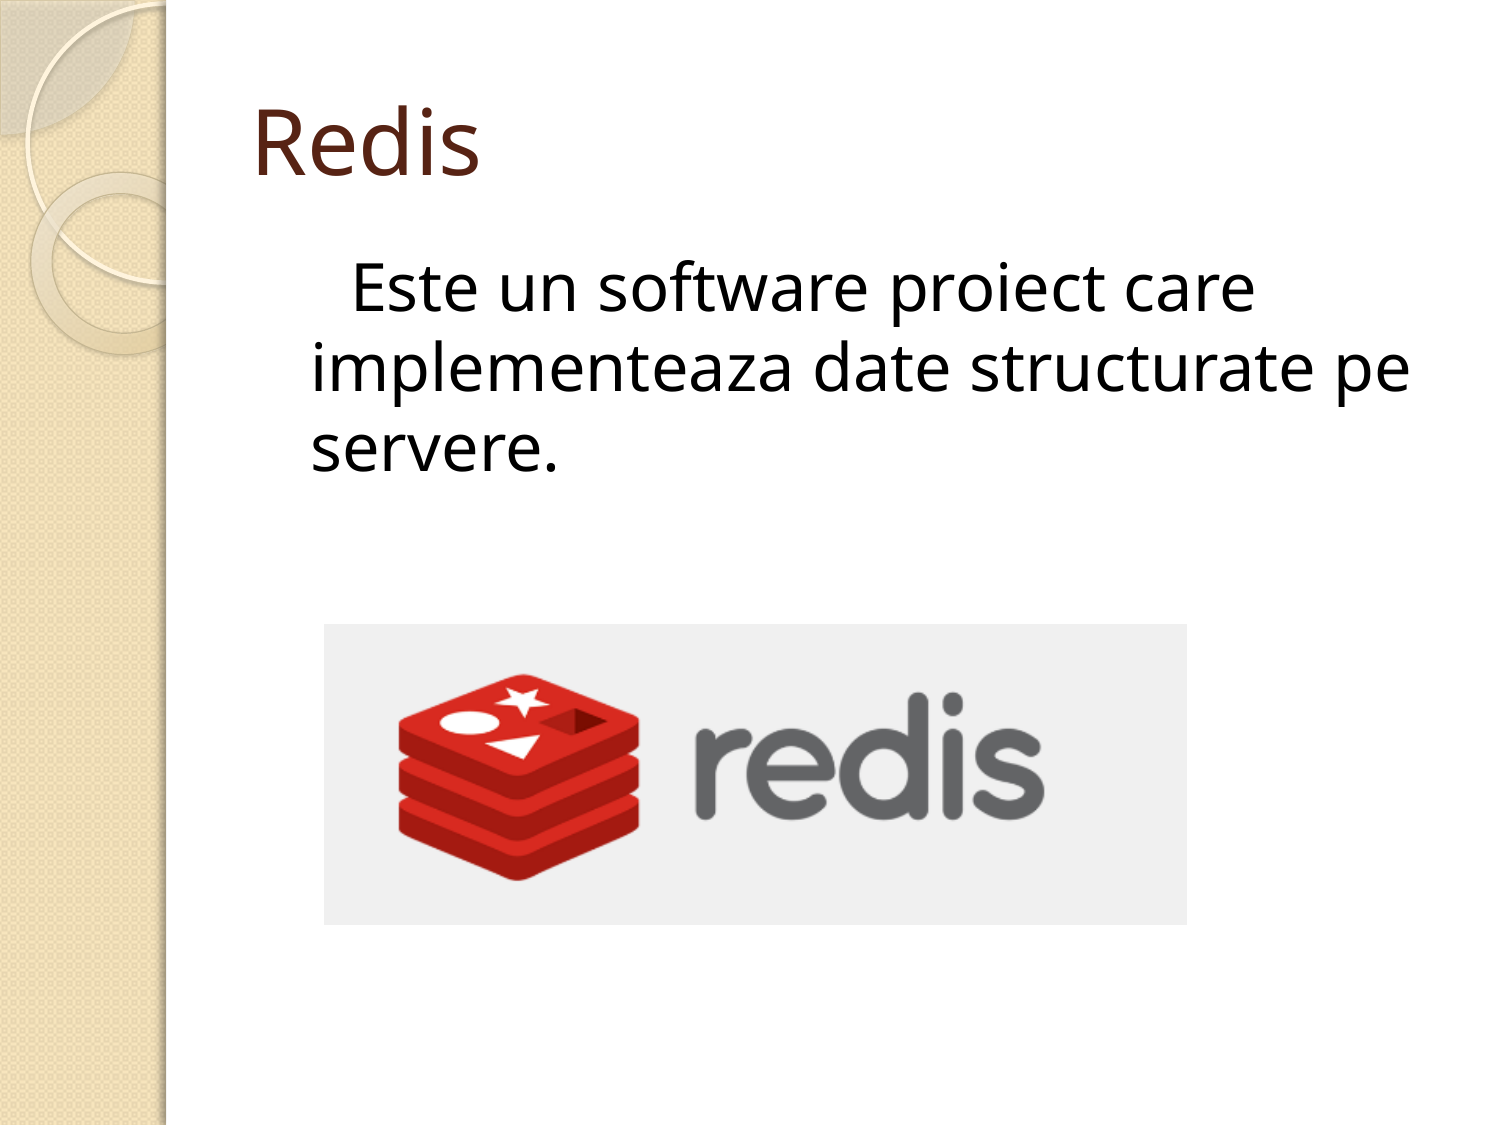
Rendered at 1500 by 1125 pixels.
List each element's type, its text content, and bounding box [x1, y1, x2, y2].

list Este un software proiect care implementeaza date structurate pe servere. [235, 237, 1466, 1025]
title Redis [235, 45, 1466, 233]
picture [324, 624, 1187, 926]
